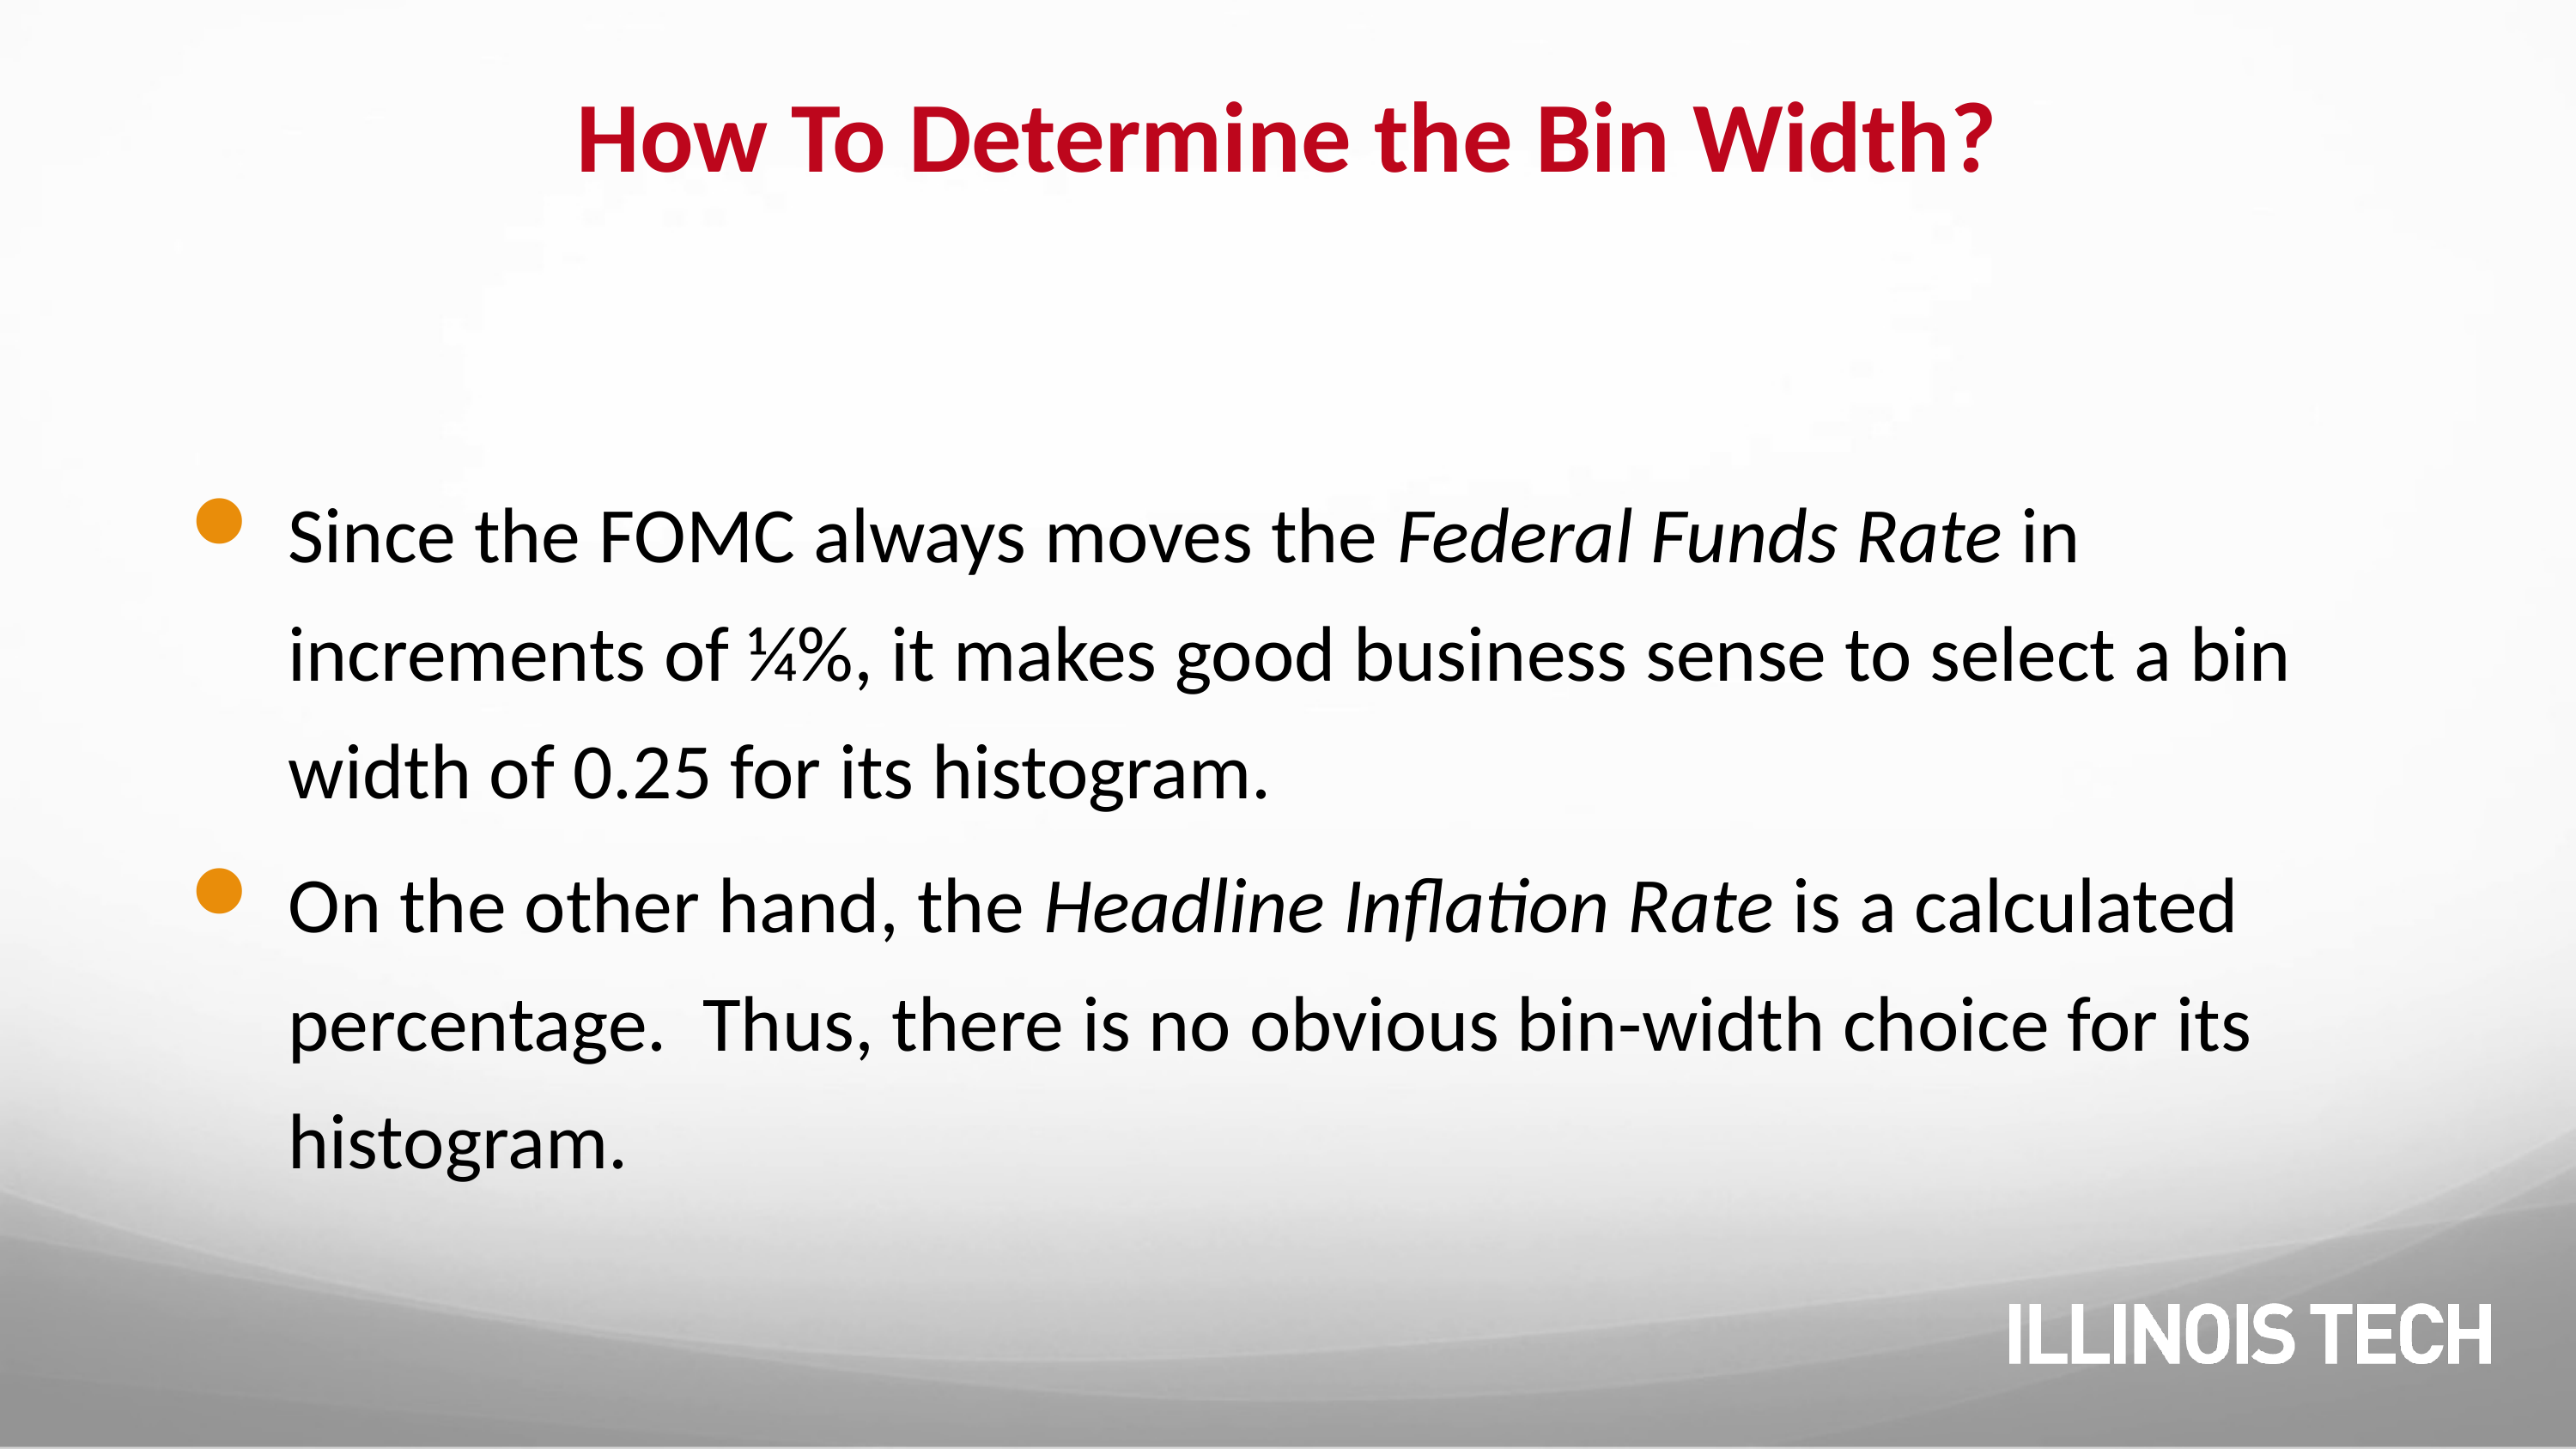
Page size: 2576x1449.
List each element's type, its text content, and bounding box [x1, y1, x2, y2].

title How To Determine the Bin Width? [155, 22, 2421, 241]
picture [0, 0, 2576, 1449]
list Since the FOMC always moves the Federal Funds Rate in increments of ¼%, it makes good business sense to select a bin width of 0.25 for its histogram. On the other hand, the Headline Inflation Rate is a calculated percentage. Thus, there is no obvious bin-width choice for its histogram. [177, 324, 2399, 1322]
